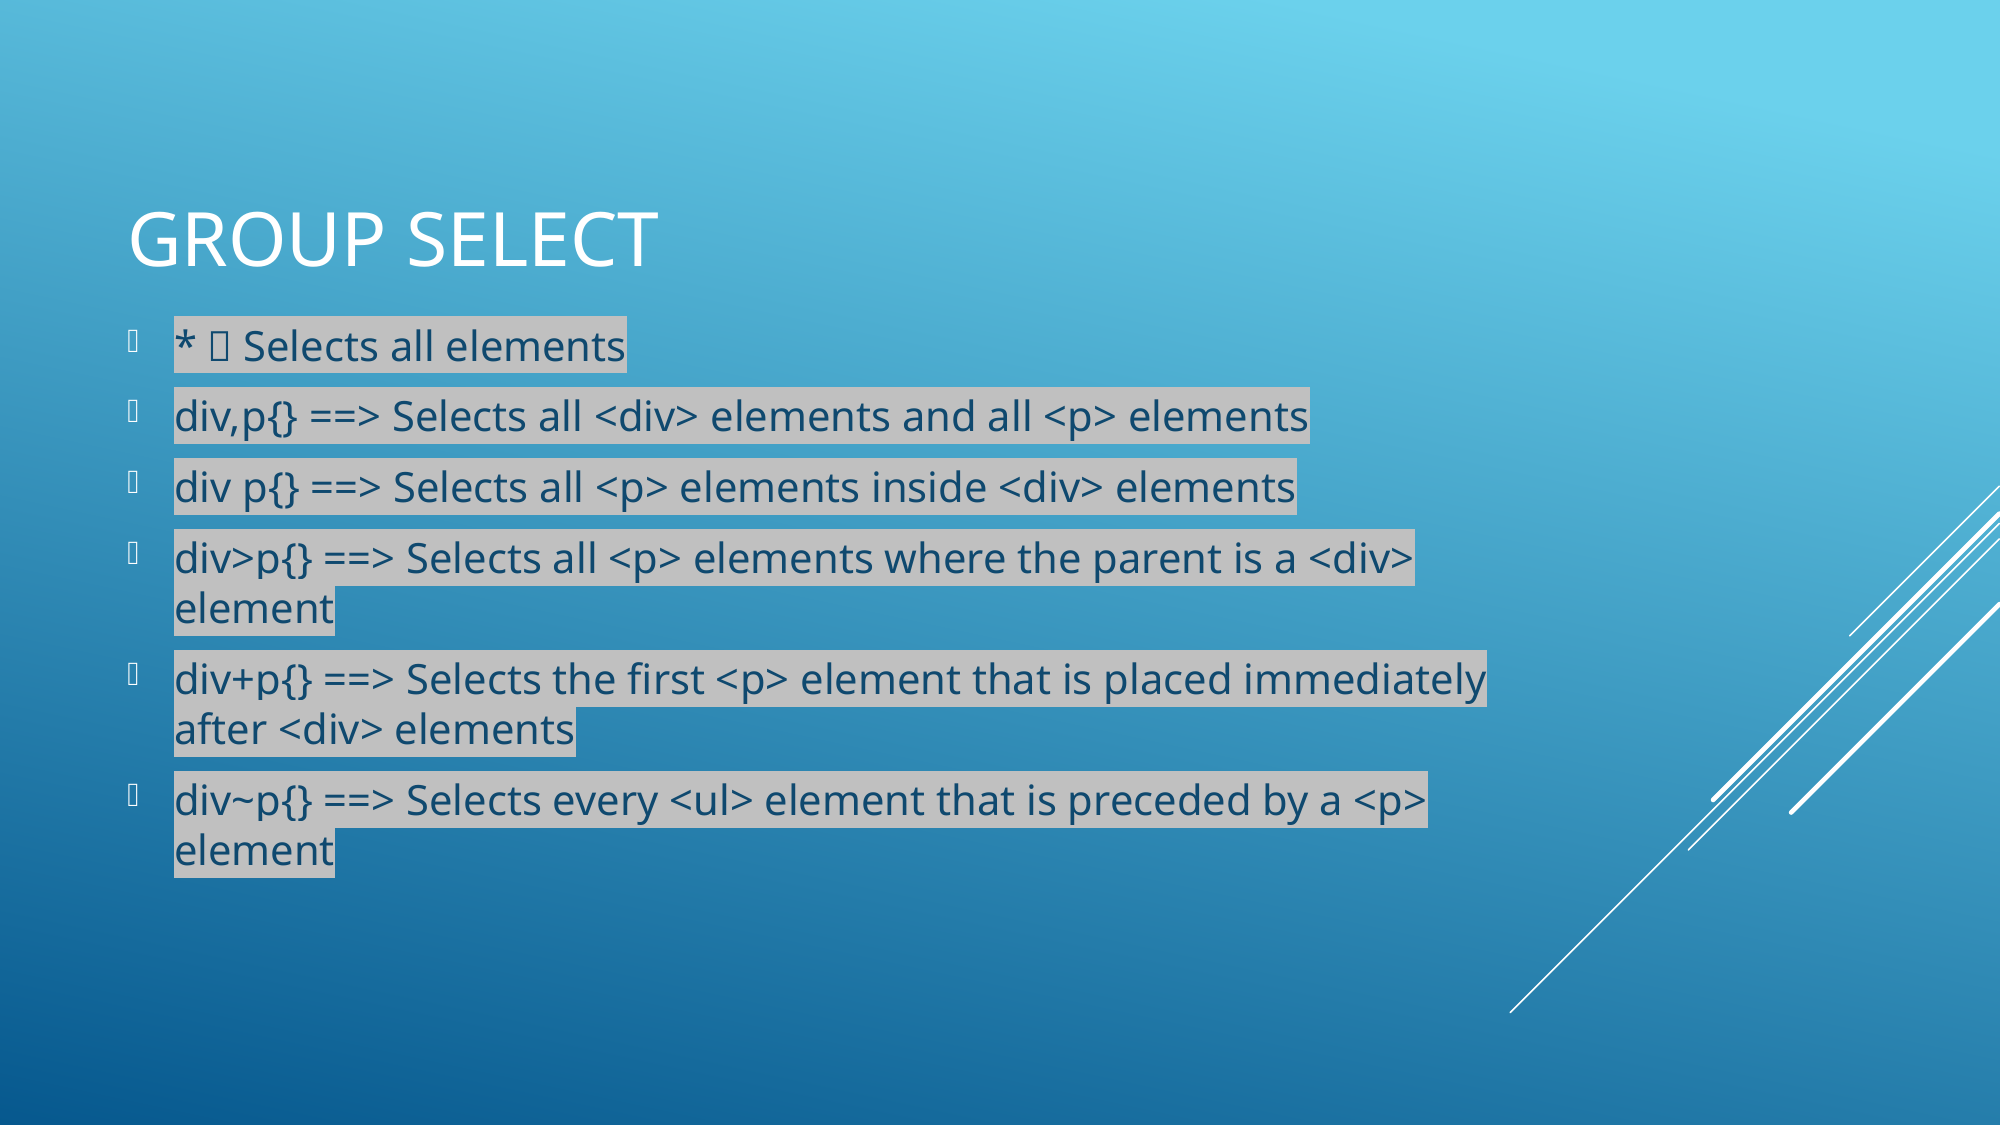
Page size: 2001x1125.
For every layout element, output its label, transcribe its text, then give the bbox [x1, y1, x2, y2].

list *  Selects all elements div,p{} ==> Selects all <div> elements and all <p> elements div p{} ==> Selects all <p> elements inside <div> elements div>p{} ==> Selects all <p> elements where the parent is a <div> element div+p{} ==> Selects the first <p> element that is placed immediately after <div> elements div~p{} ==> Selects every <ul> element that is preceded by a <p> element [112, 335, 1513, 929]
title Group select [112, 112, 1513, 335]
